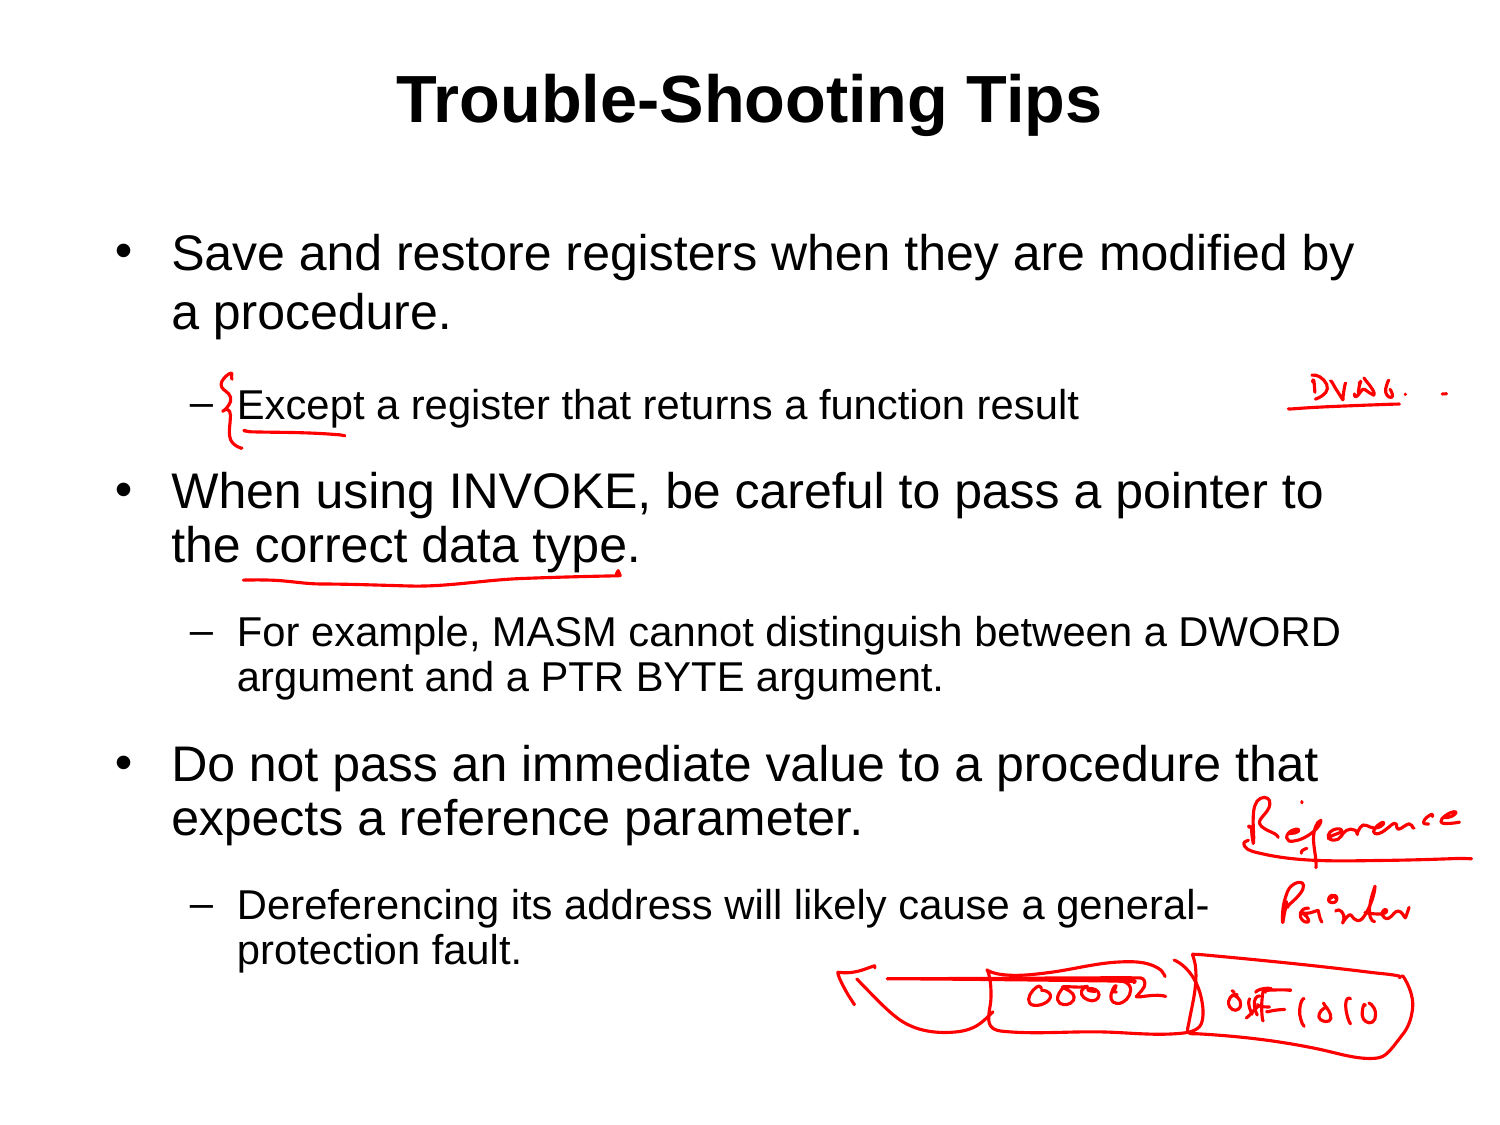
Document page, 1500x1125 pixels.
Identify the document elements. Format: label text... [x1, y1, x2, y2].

list Save and restore registers when they are modified by a procedure. Except a register that returns a function result When using INVOKE, be careful to pass a pointer to the correct data type. For example, MASM cannot distinguish between a DWORD argument and a PTR BYTE argument. Do not pass an immediate value to a procedure that expects a reference parameter. Dereferencing its address will likely cause a general-protection fault. [99, 212, 1375, 1050]
title Trouble-Shooting Tips [75, 24, 1425, 168]
